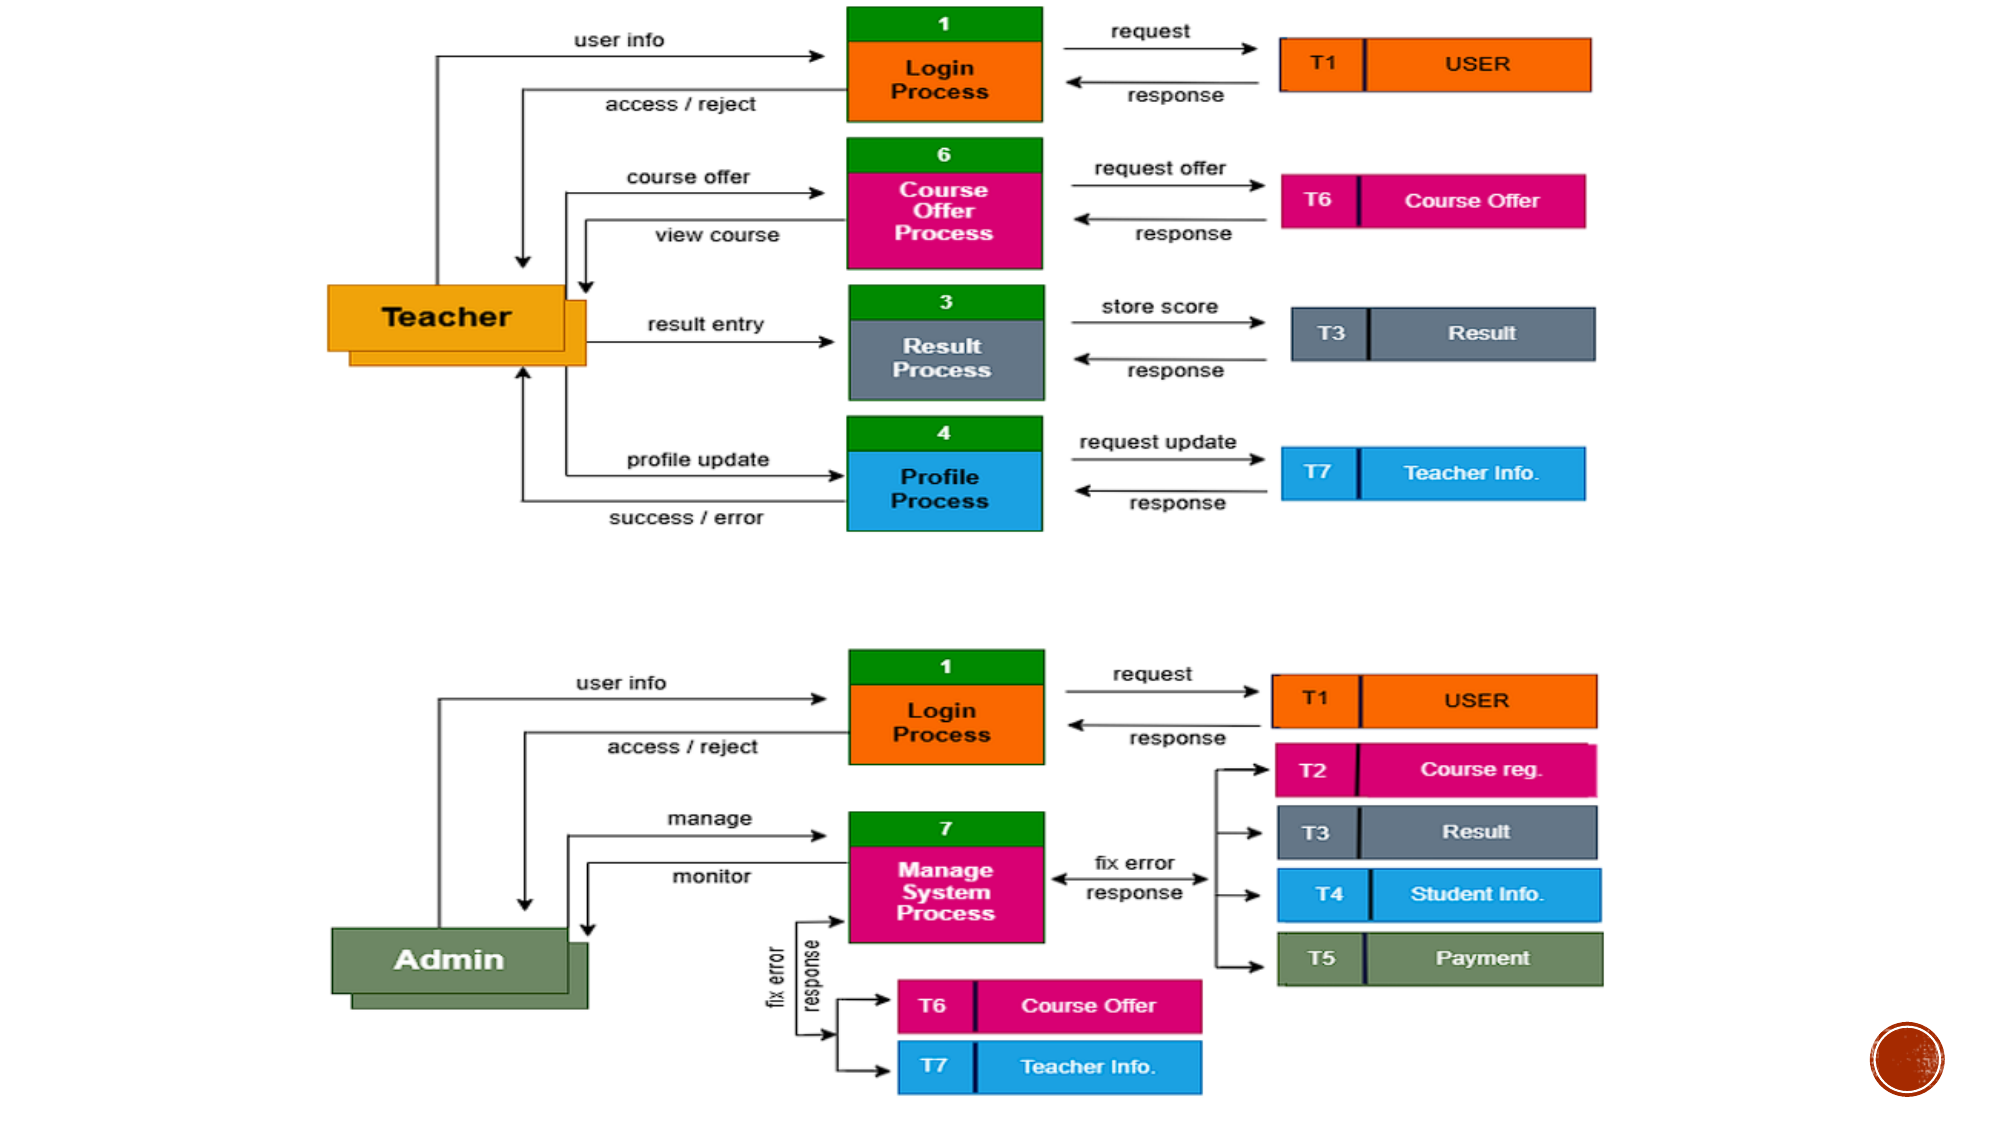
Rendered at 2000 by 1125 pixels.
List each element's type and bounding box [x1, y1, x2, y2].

picture [249, 0, 1750, 1125]
